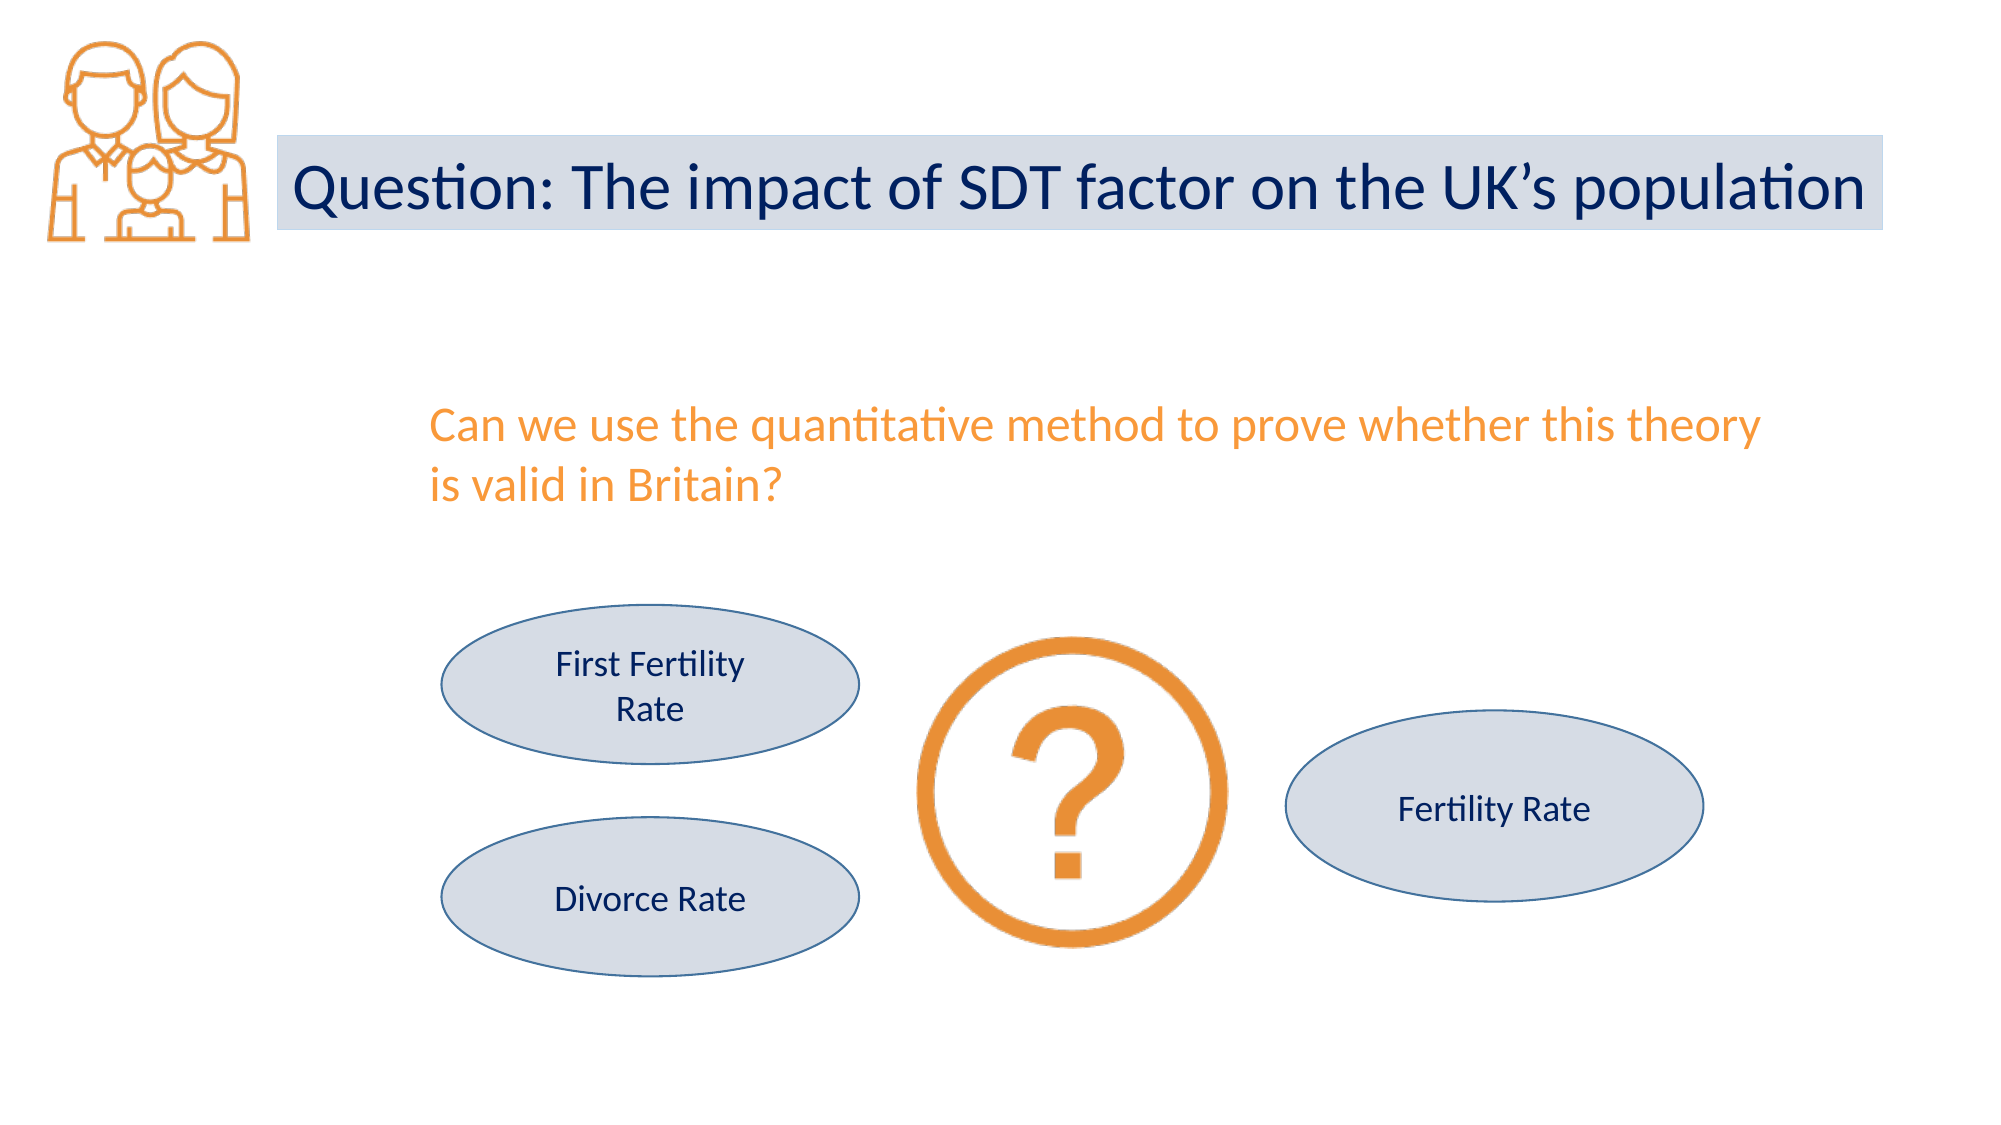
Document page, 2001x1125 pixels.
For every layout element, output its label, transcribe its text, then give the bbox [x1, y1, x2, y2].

text_box First Fertility Rate [440, 603, 861, 766]
text_box Fertility Rate [1284, 709, 1705, 903]
picture [916, 635, 1229, 949]
picture [27, 22, 269, 263]
text_box Divorce Rate [440, 816, 861, 978]
text_box Question: The impact of SDT factor on the UK’s population [277, 135, 1883, 230]
text_box Can we use the quantitative method to prove whether this theory is valid in Britain? [414, 383, 1809, 519]
